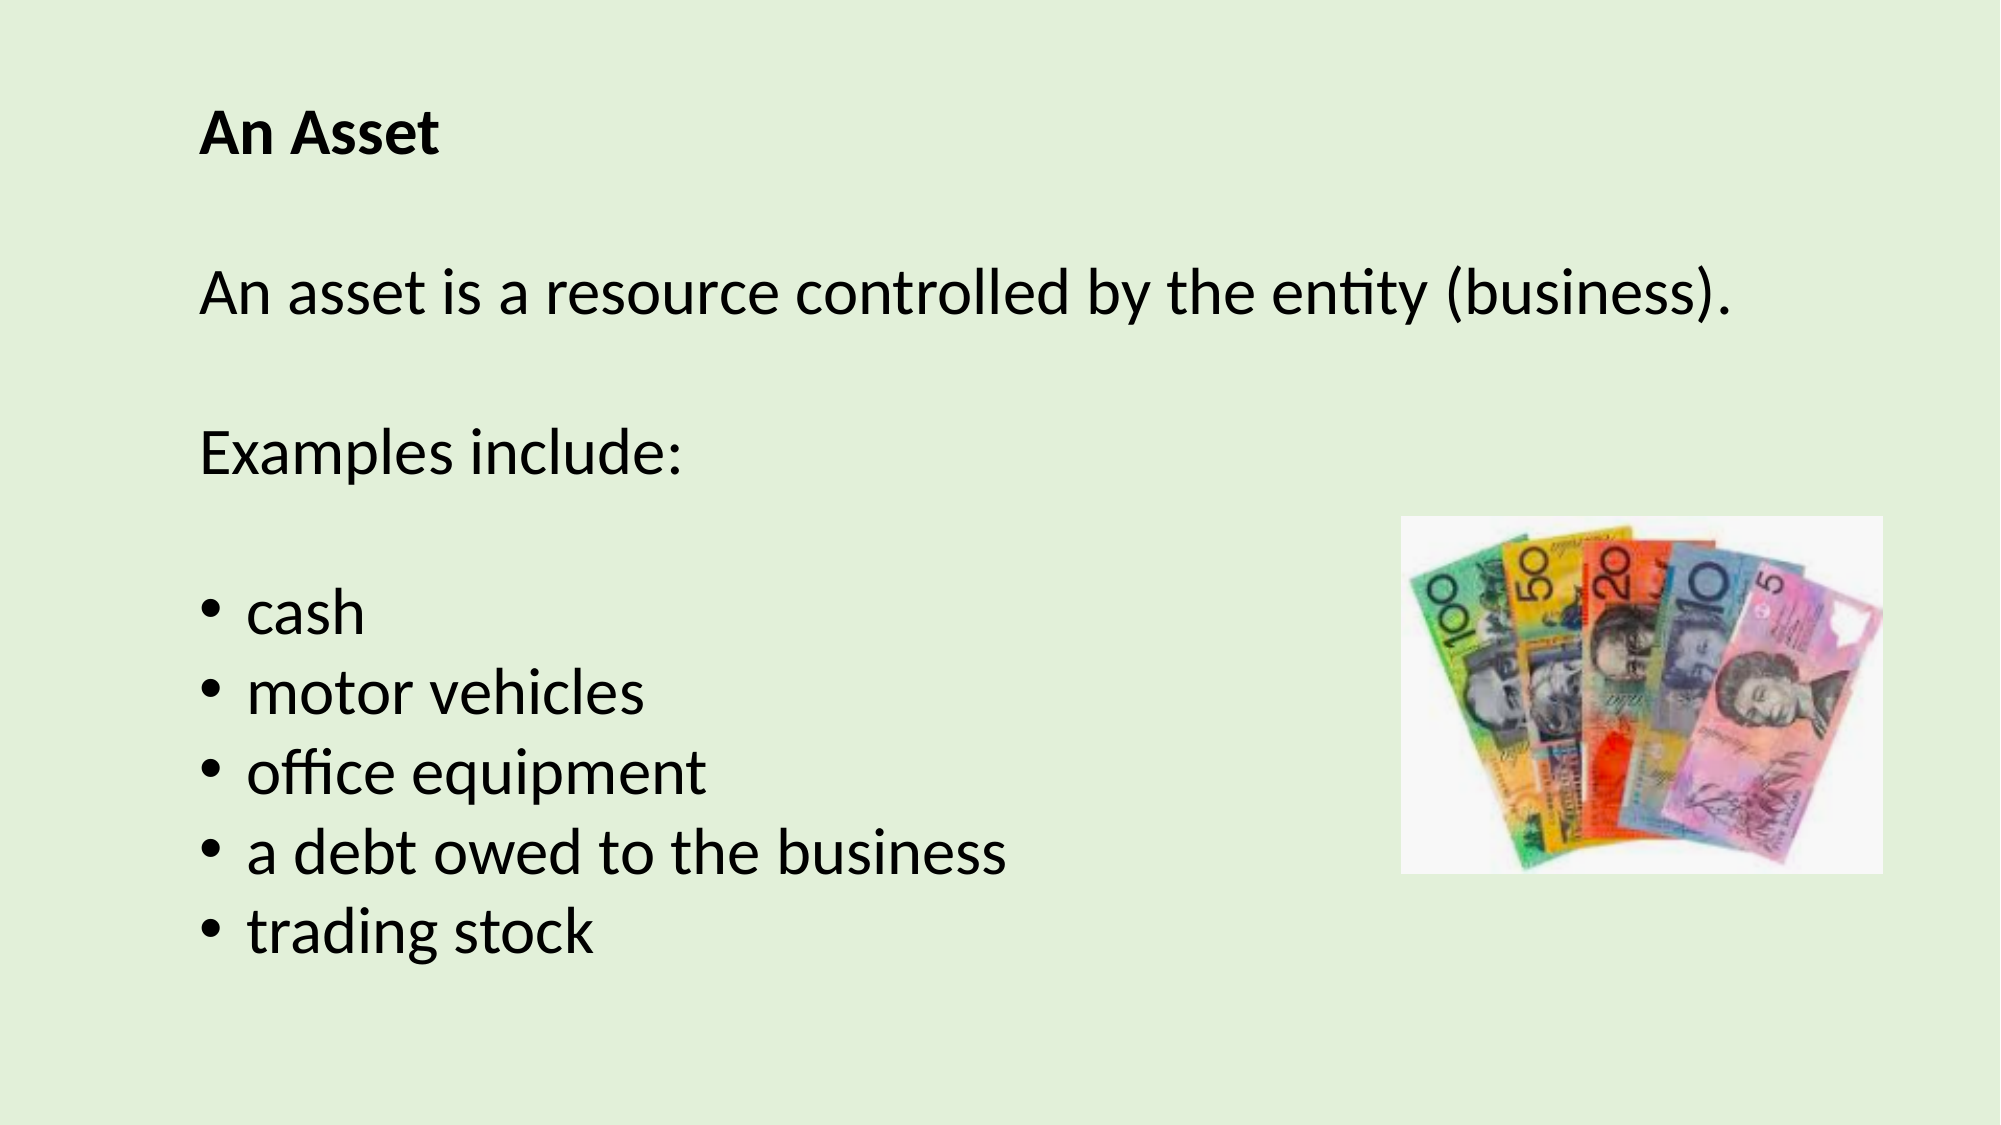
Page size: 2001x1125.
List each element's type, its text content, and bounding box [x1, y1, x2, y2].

picture [1401, 516, 1883, 874]
text_box An Asset An asset is a resource controlled by the entity (business). Examples include: cash motor vehicles office equipment a debt owed to the business trading stock [184, 80, 1749, 975]
